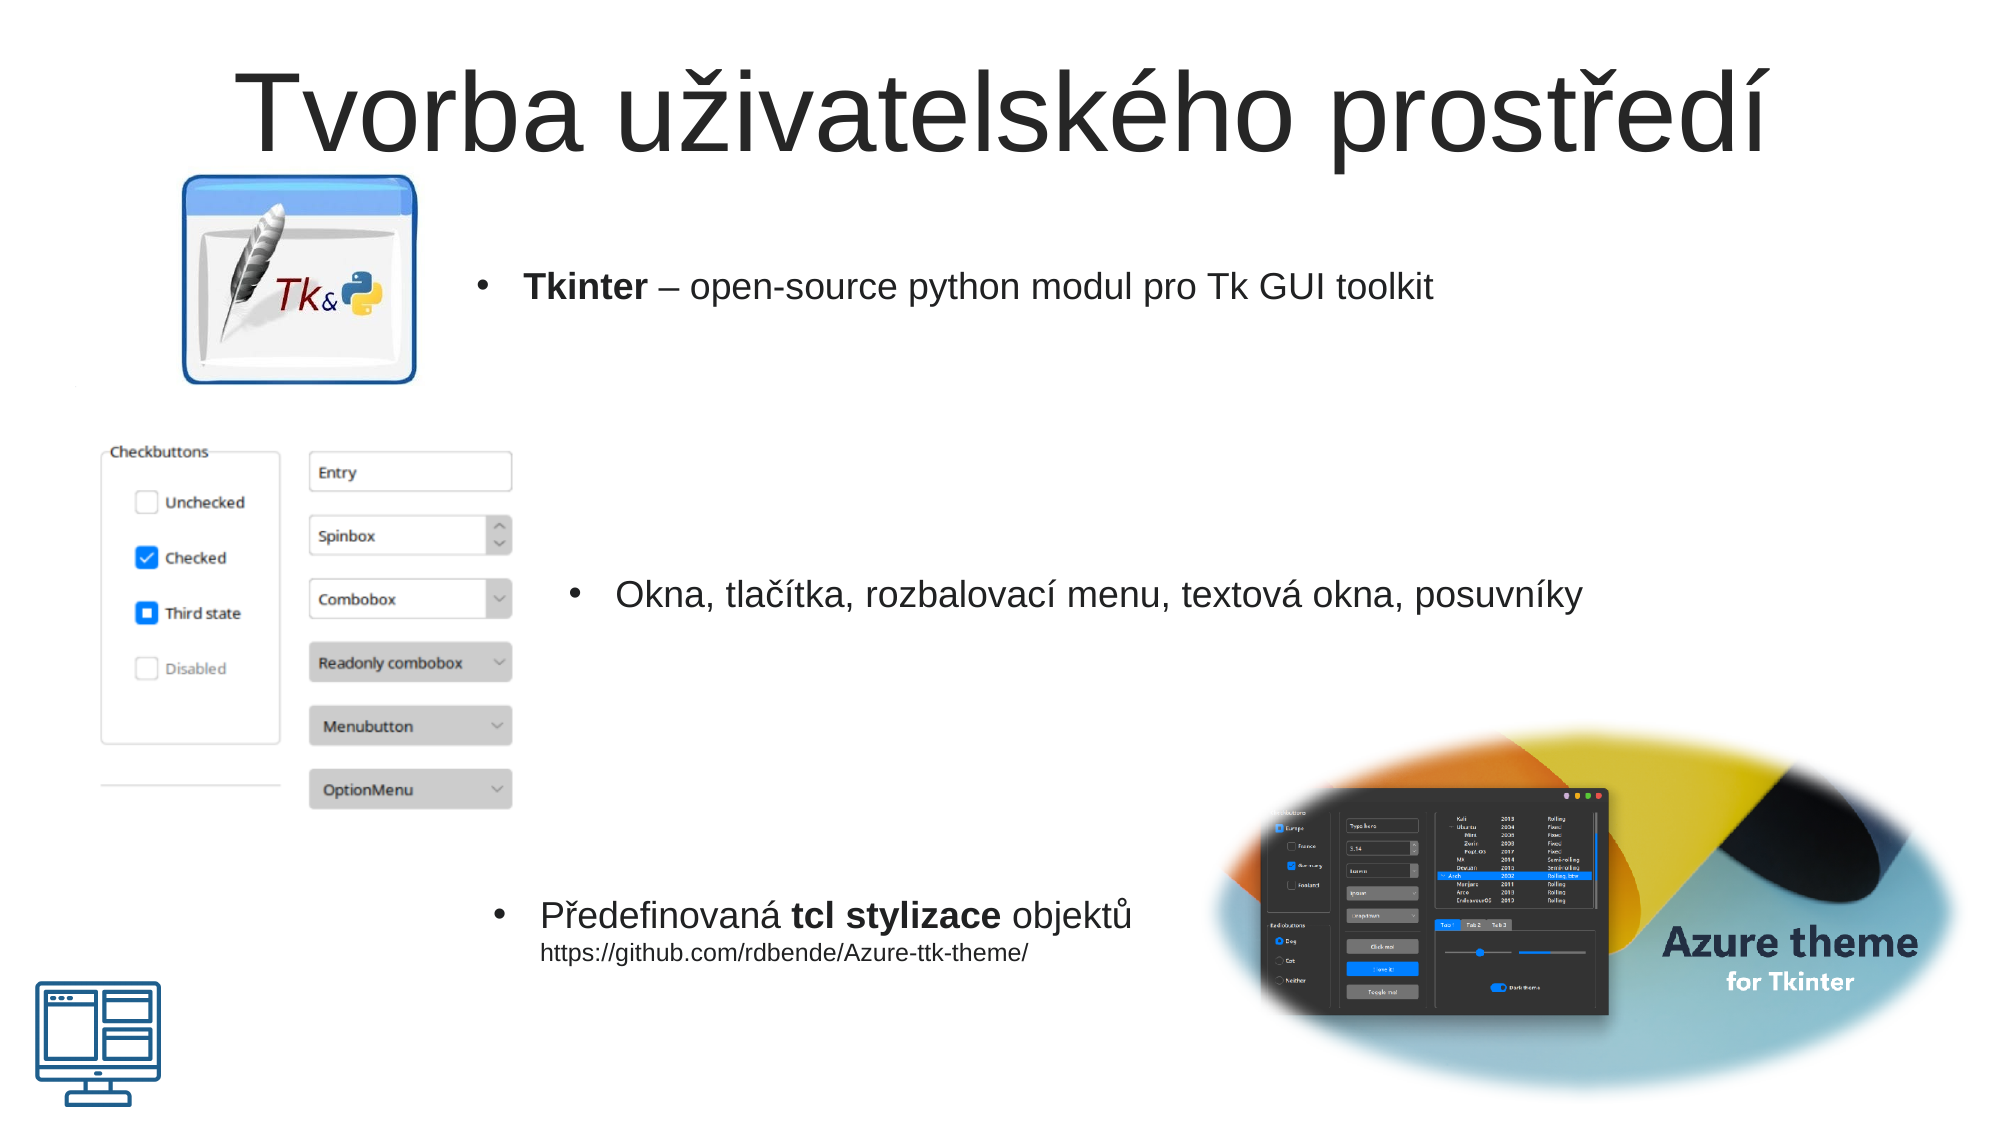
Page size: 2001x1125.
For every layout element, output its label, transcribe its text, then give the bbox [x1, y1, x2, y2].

text_box Tkinter – open-source python modul pro Tk GUI toolkit [461, 254, 1450, 315]
picture [75, 163, 521, 813]
list Tvorba uživatelského prostředí [53, 55, 1952, 175]
text_box Předefinovaná tcl stylizace objektů https://github.com/rdbende/Azure-ttk-theme/ [478, 883, 1148, 974]
text_box Okna, tlačítka, rozbalovací menu, textová okna, posuvníky [553, 562, 1599, 668]
picture [31, 977, 165, 1111]
picture [1198, 718, 1969, 1104]
